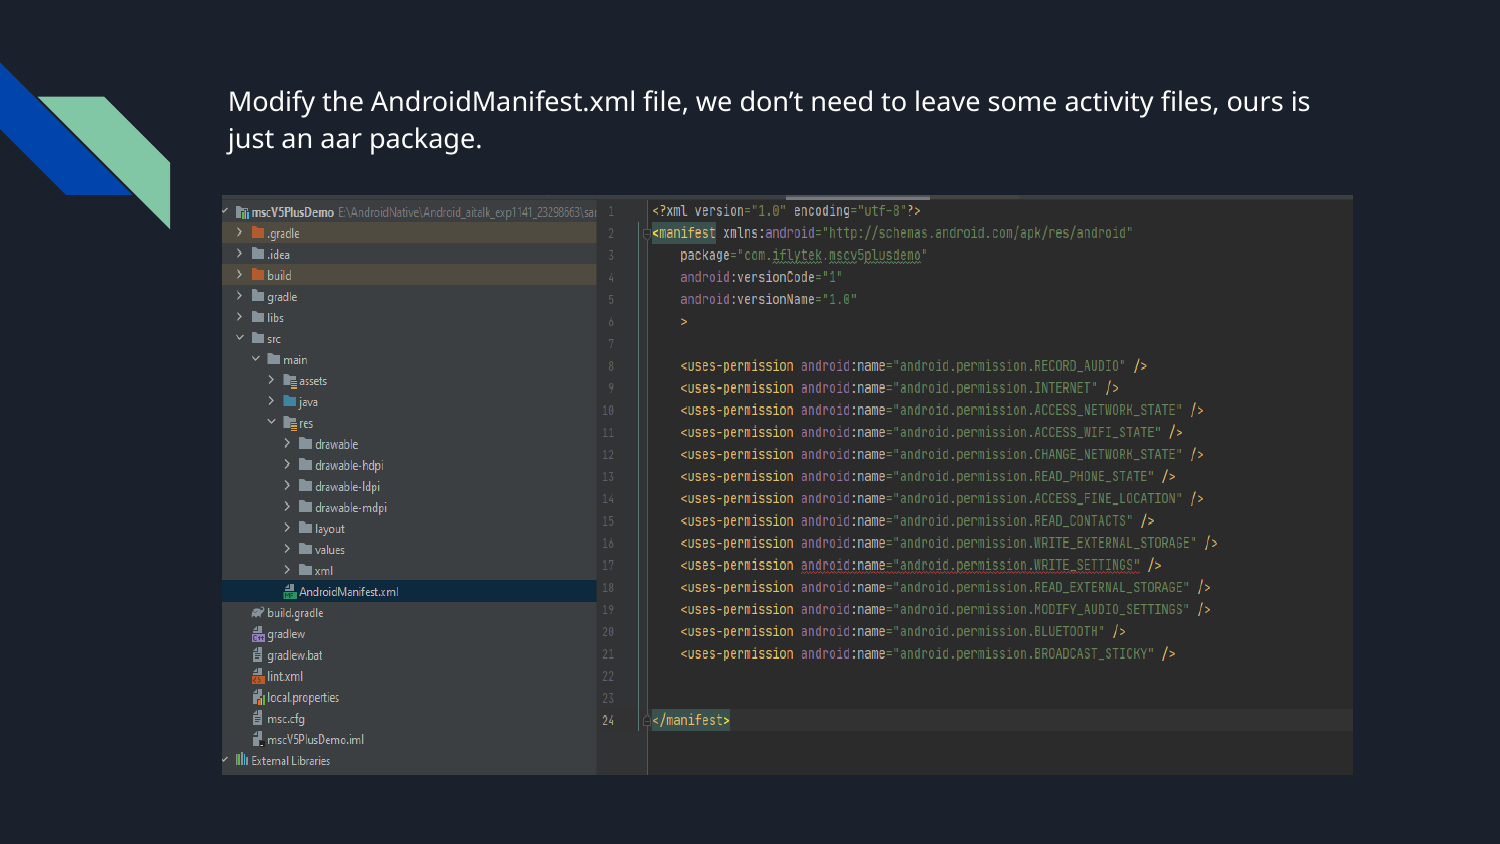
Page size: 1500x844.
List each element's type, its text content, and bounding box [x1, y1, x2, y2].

title Modify the AndroidManifest.xml file, we don’t need to leave some activity files, ours is just an aar package. [212, 64, 1368, 215]
picture [222, 195, 1353, 775]
